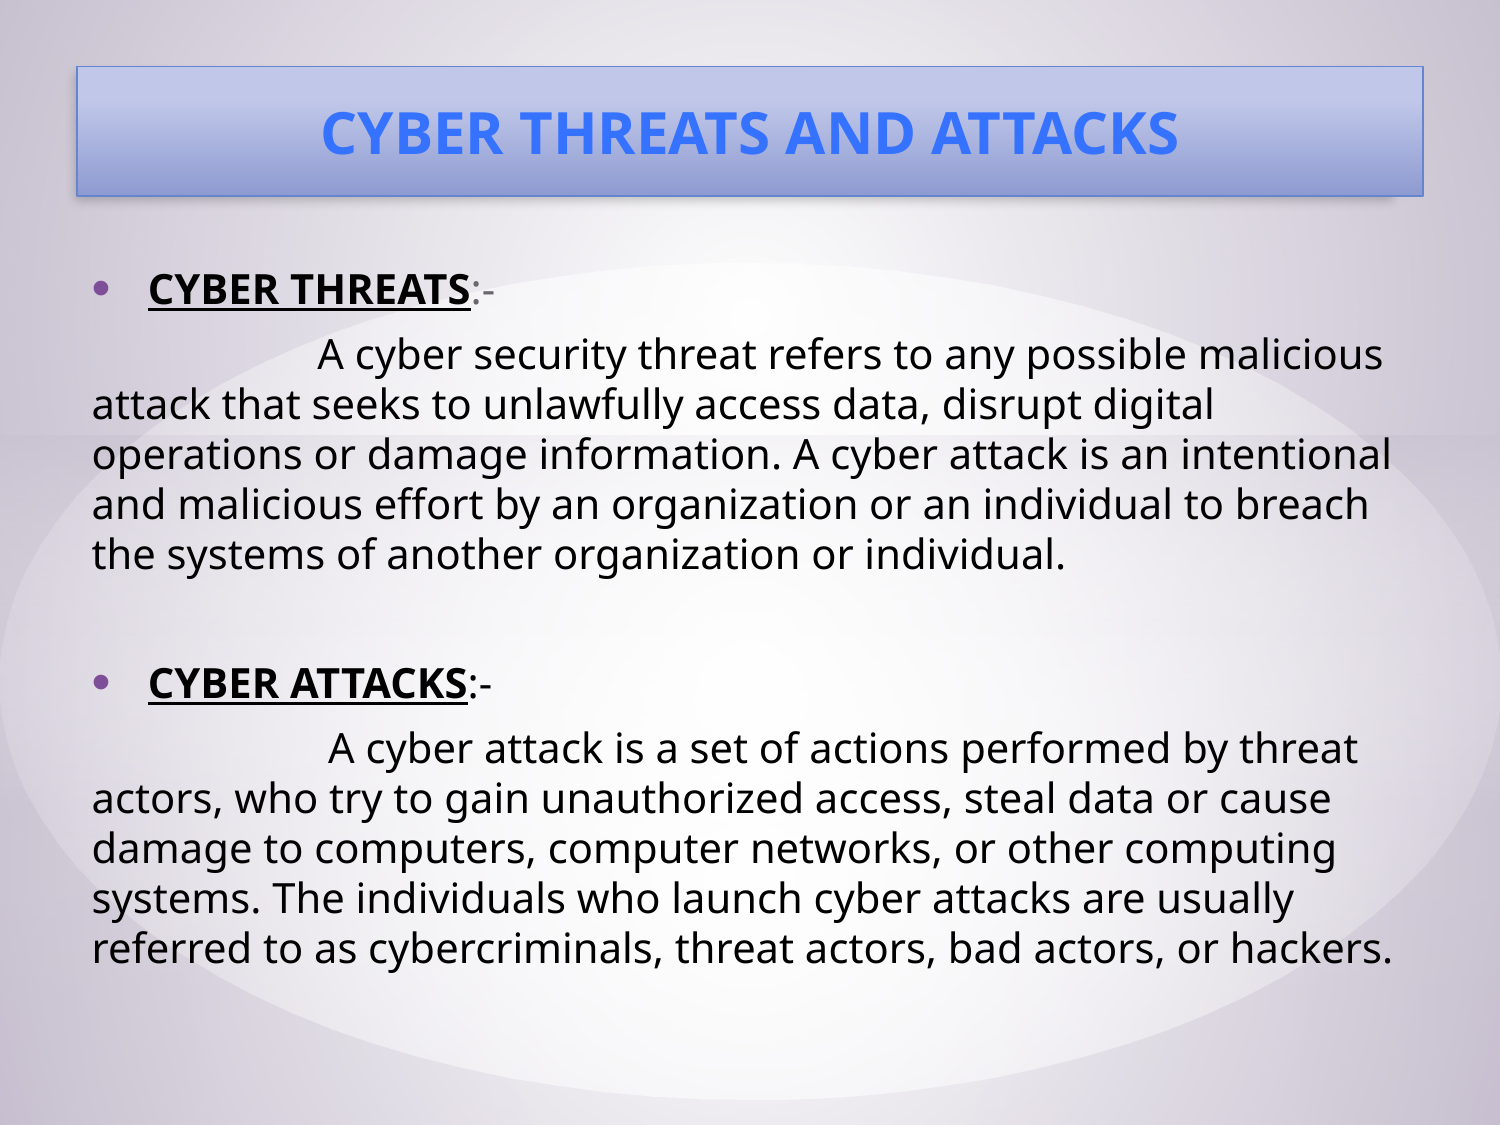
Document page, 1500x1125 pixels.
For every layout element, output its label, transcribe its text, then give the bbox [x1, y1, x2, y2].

list CYBER THREATS:- A cyber security threat refers to any possible malicious attack that seeks to unlawfully access data, disrupt digital operations or damage information. A cyber attack is an intentional and malicious effort by an organization or an individual to breach the systems of another organization or individual. CYBER ATTACKS:- A cyber attack is a set of actions performed by threat actors, who try to gain unauthorized access, steal data or cause damage to computers, computer networks, or other computing systems. The individuals who launch cyber attacks are usually referred to as cybercriminals, threat actors, bad actors, or hackers. [76, 255, 1424, 1047]
title CYBER THREATS AND ATTACKS [76, 66, 1424, 197]
